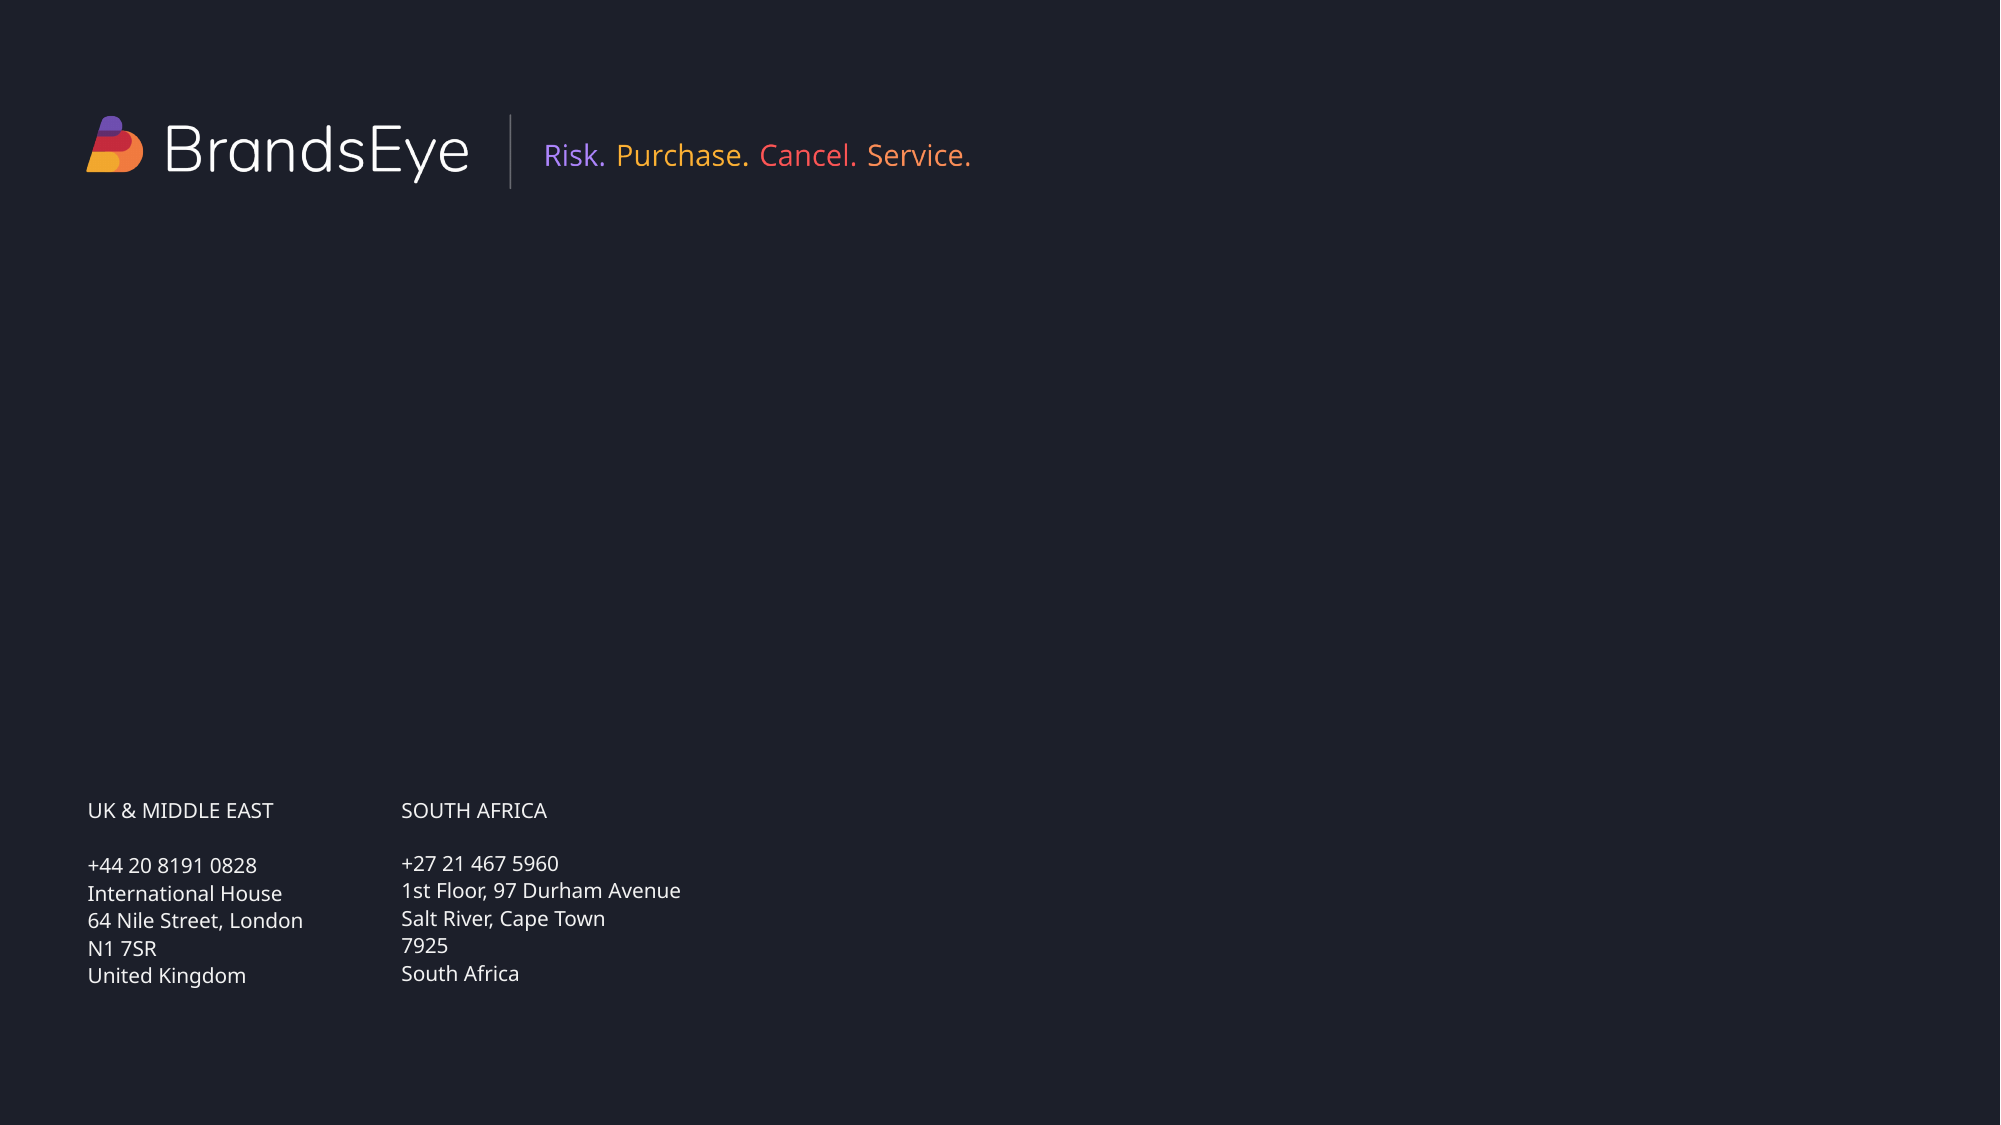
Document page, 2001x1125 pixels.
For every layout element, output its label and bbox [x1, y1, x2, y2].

picture [50, 78, 1009, 218]
